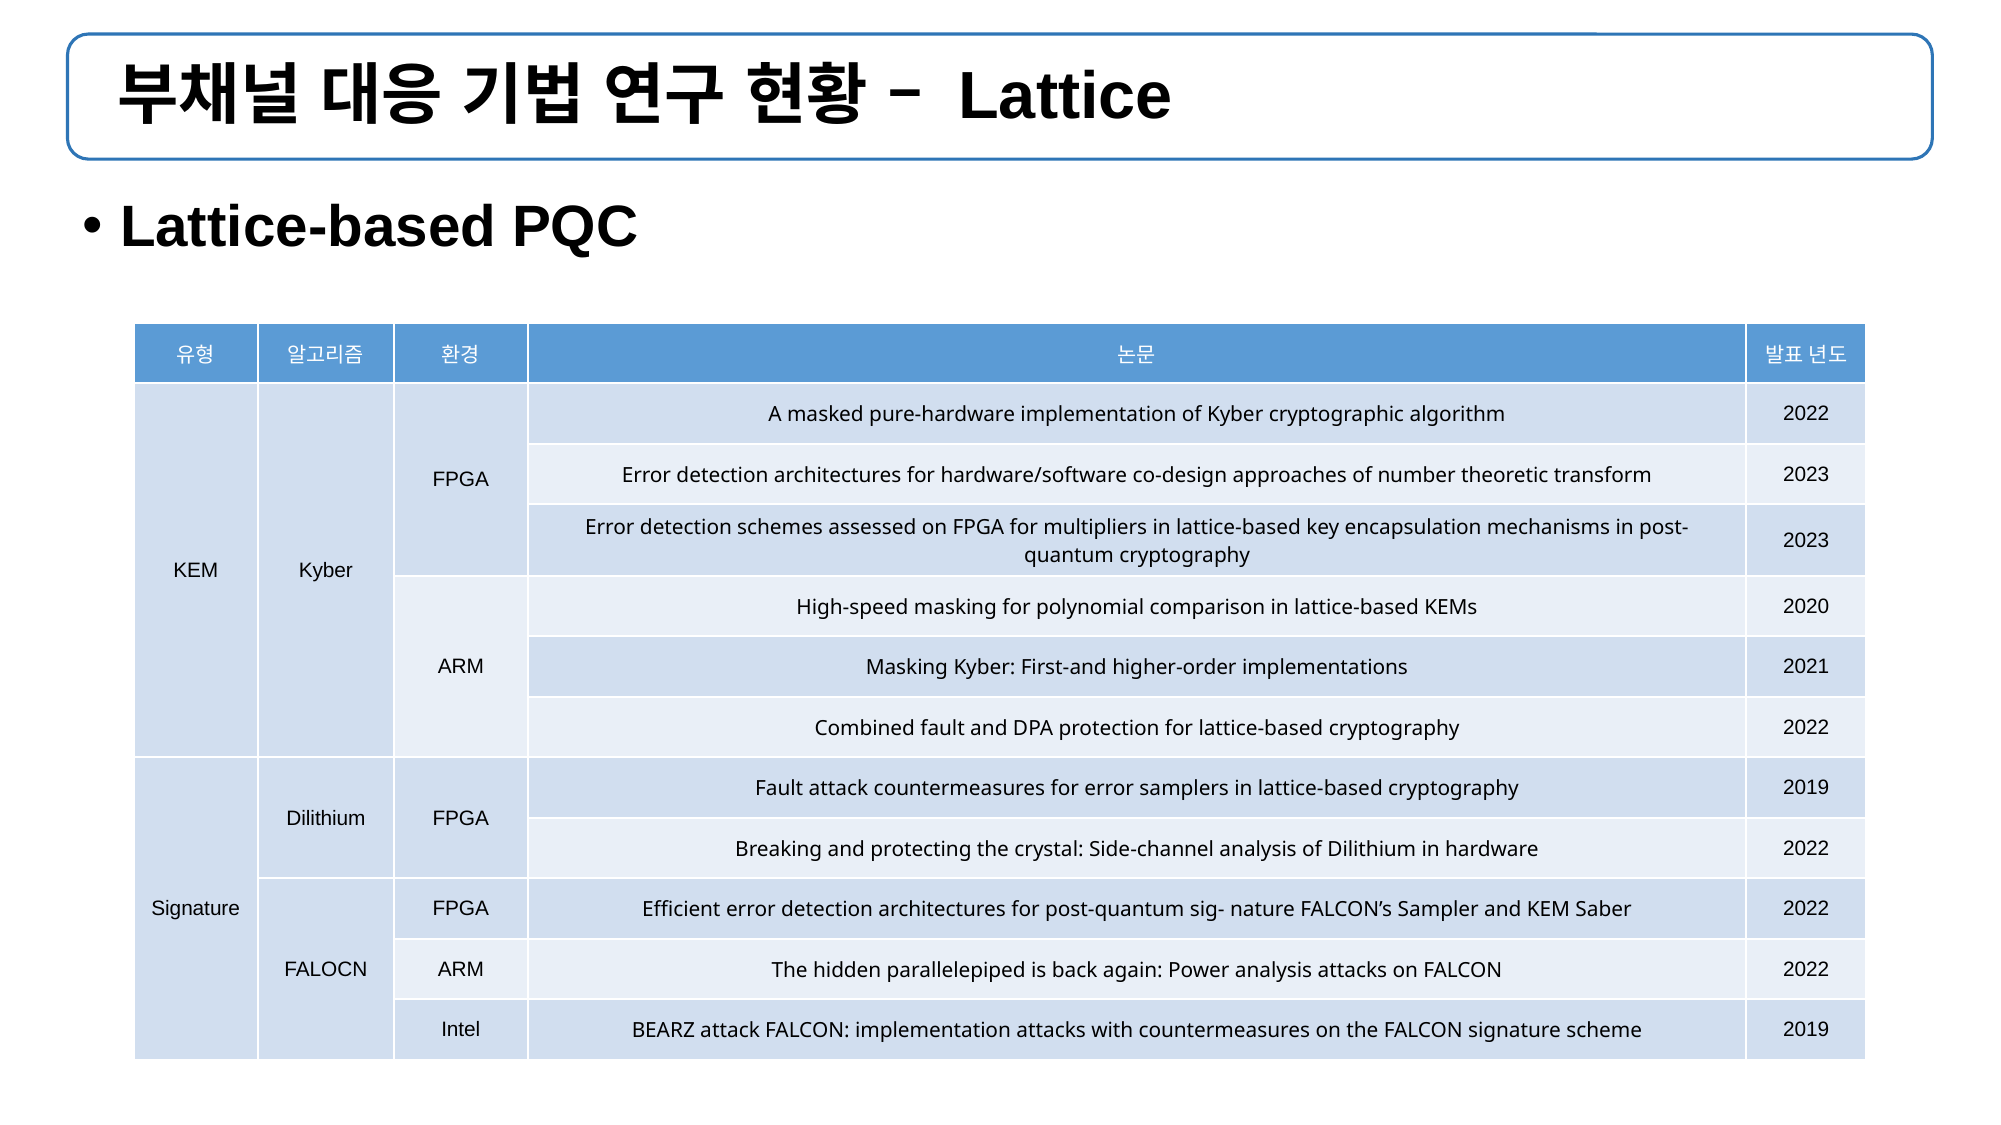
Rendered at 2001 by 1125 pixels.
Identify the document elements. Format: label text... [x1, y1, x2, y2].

table_cell 2022 [1747, 819, 1865, 877]
table_header 알고리즘 [259, 324, 393, 382]
table_cell Intel [395, 1000, 527, 1059]
table_cell Dilithium [259, 758, 393, 877]
table_cell A masked pure-hardware implementation of Kyber cryptographic algorithm [529, 384, 1745, 443]
table_header 환경 [395, 324, 527, 382]
table_cell 2022 [1747, 940, 1865, 998]
table_cell KEM [135, 384, 257, 756]
table_cell BEARZ attack FALCON: implementation attacks with countermeasures on the FALCON signature scheme [529, 1000, 1745, 1059]
list Lattice-based PQC [67, 189, 1933, 1019]
table_cell 2022 [1747, 879, 1865, 938]
table_cell 2020 [1747, 577, 1865, 635]
table_cell 2021 [1747, 637, 1865, 696]
table_header 논문 [529, 324, 1745, 382]
table_cell Signature [135, 758, 257, 1059]
table_cell Masking Kyber: First-and higher-order implementations [529, 637, 1745, 696]
table_cell Error detection architectures for hardware/software co-design approaches of number theoretic transform [529, 445, 1745, 503]
table_cell The hidden parallelepiped is back again: Power analysis attacks on FALCON [529, 940, 1745, 998]
table_cell ARM [395, 940, 527, 998]
table_cell Breaking and protecting the crystal: Side-channel analysis of Dilithium in hardware [529, 819, 1745, 877]
table_cell FPGA [395, 384, 527, 575]
table_header 발표 년도 [1747, 324, 1865, 382]
table_cell Fault attack countermeasures for error samplers in lattice-based cryptography [529, 758, 1745, 817]
table_cell 2022 [1747, 698, 1865, 756]
table_cell ARM [395, 577, 527, 756]
table_cell Combined fault and DPA protection for lattice-based cryptography [529, 698, 1745, 756]
table_cell 2019 [1747, 1000, 1865, 1059]
table_cell Error detection schemes assessed on FPGA for multipliers in lattice-based key encapsulation mechanisms in post-quantum cryptography [529, 505, 1745, 575]
table_cell 2019 [1747, 758, 1865, 817]
table_cell Kyber [259, 384, 393, 756]
table_cell FALOCN [259, 879, 393, 1059]
table_cell 2022 [1747, 384, 1865, 443]
table_cell Efficient error detection architectures for post-quantum sig- nature FALCON’s Sampler and KEM Saber [529, 879, 1745, 938]
table_cell 2023 [1747, 445, 1865, 503]
table_cell High-speed masking for polynomial comparison in lattice-based KEMs [529, 577, 1745, 635]
title 부채널 대응 기법 연구 현황 – Lattice [67, 34, 1933, 160]
table_header 유형 [135, 324, 257, 382]
table_cell FPGA [395, 758, 527, 877]
table_cell 2023 [1747, 505, 1865, 575]
table_cell FPGA [395, 879, 527, 938]
